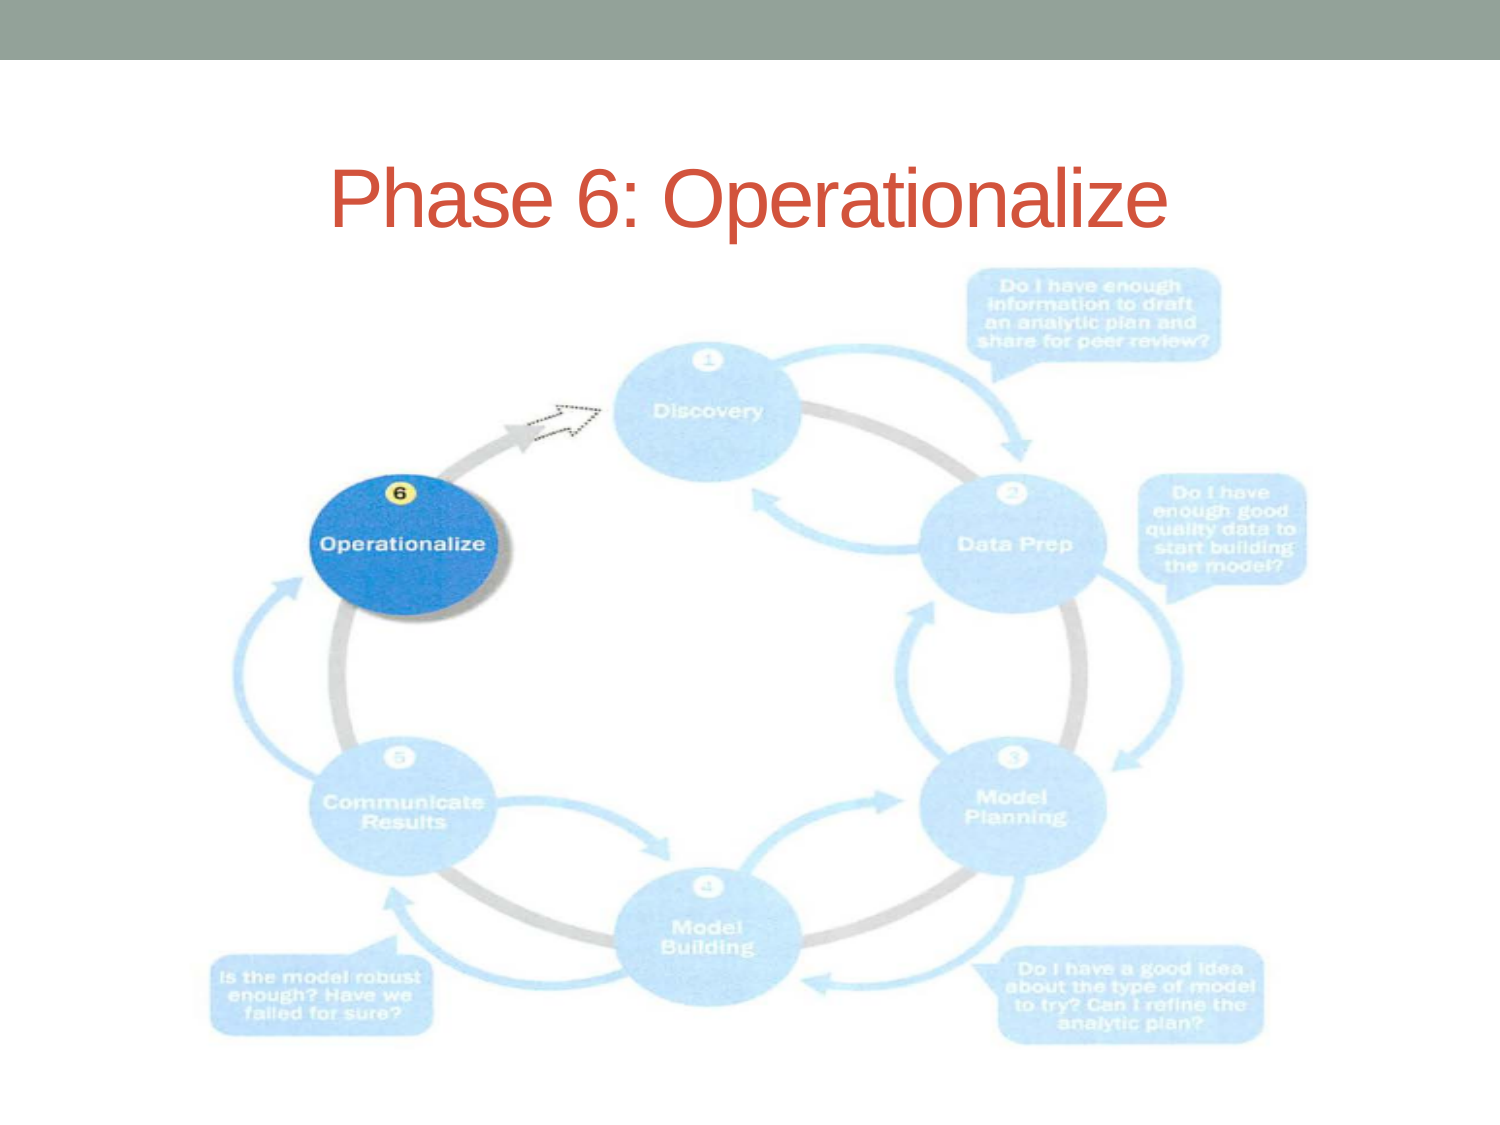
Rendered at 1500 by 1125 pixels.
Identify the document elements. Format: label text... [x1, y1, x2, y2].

picture [188, 262, 1313, 1051]
title Phase 6: Operationalize [75, 112, 1425, 275]
